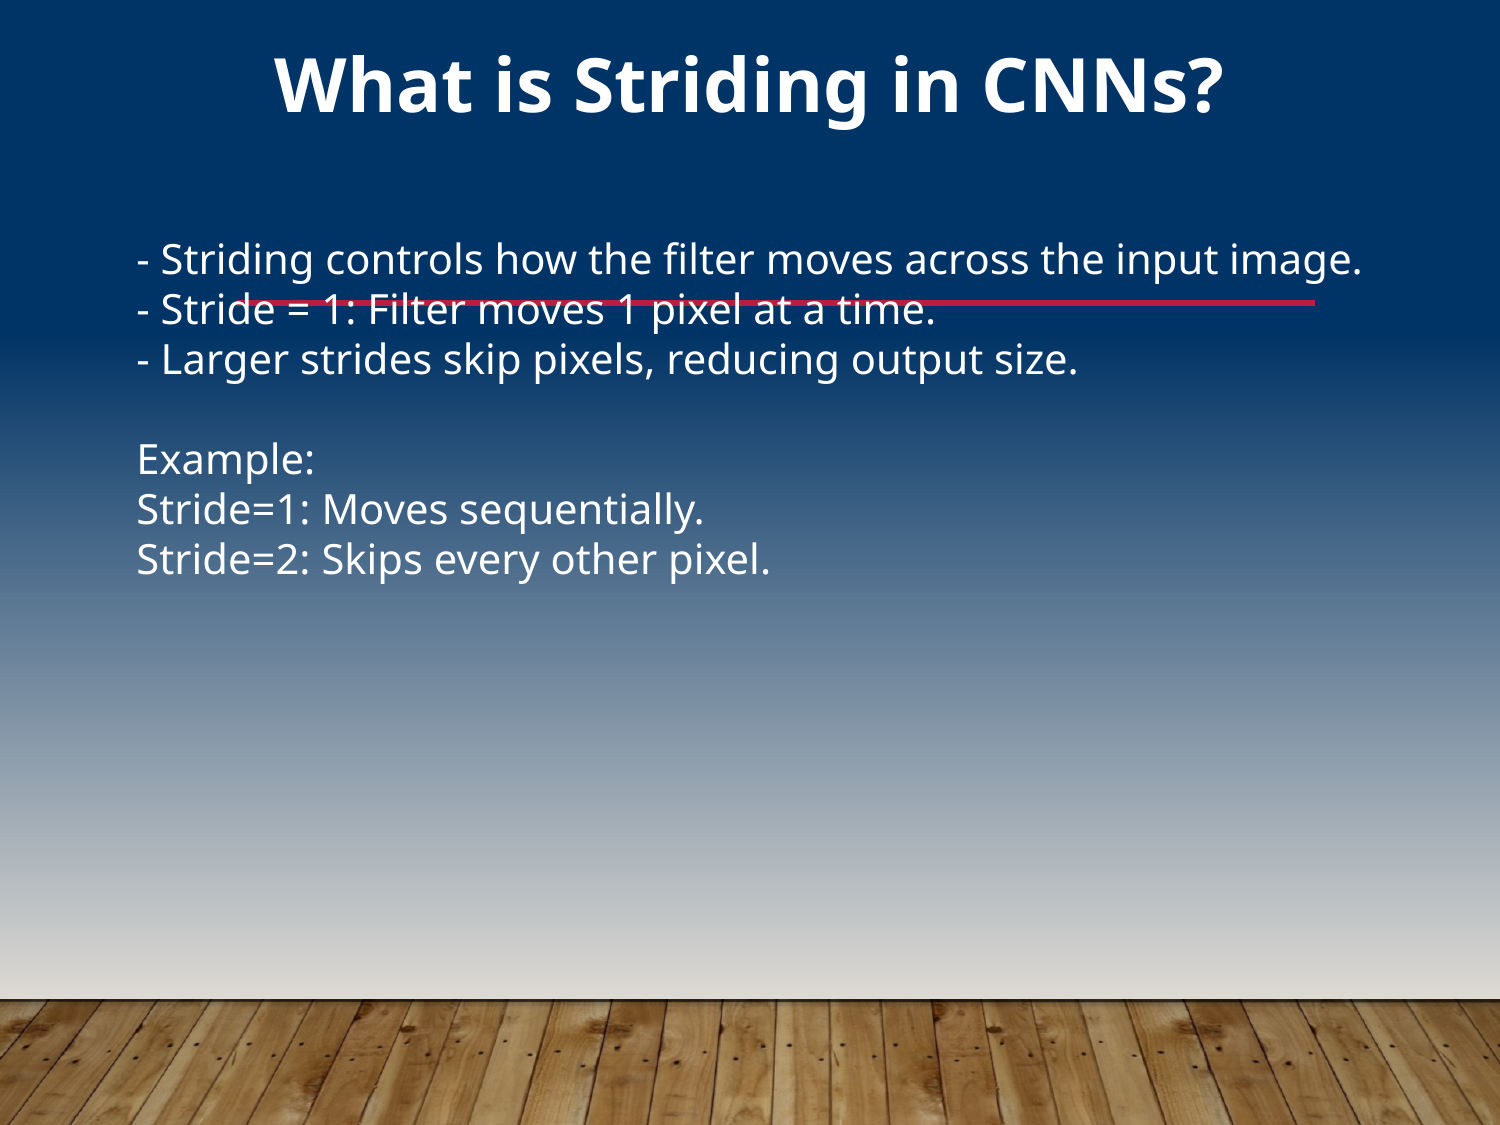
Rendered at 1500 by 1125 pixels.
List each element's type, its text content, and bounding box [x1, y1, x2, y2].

picture [0, 999, 1500, 1125]
text_box - Striding controls how the filter moves across the input image. - Stride = 1: Filter moves 1 pixel at a time. - Larger strides skip pixels, reducing output size. Example: Stride=1: Moves sequentially. Stride=2: Skips every other pixel. [121, 224, 1379, 590]
text_box What is Striding in CNNs? [259, 29, 1241, 135]
